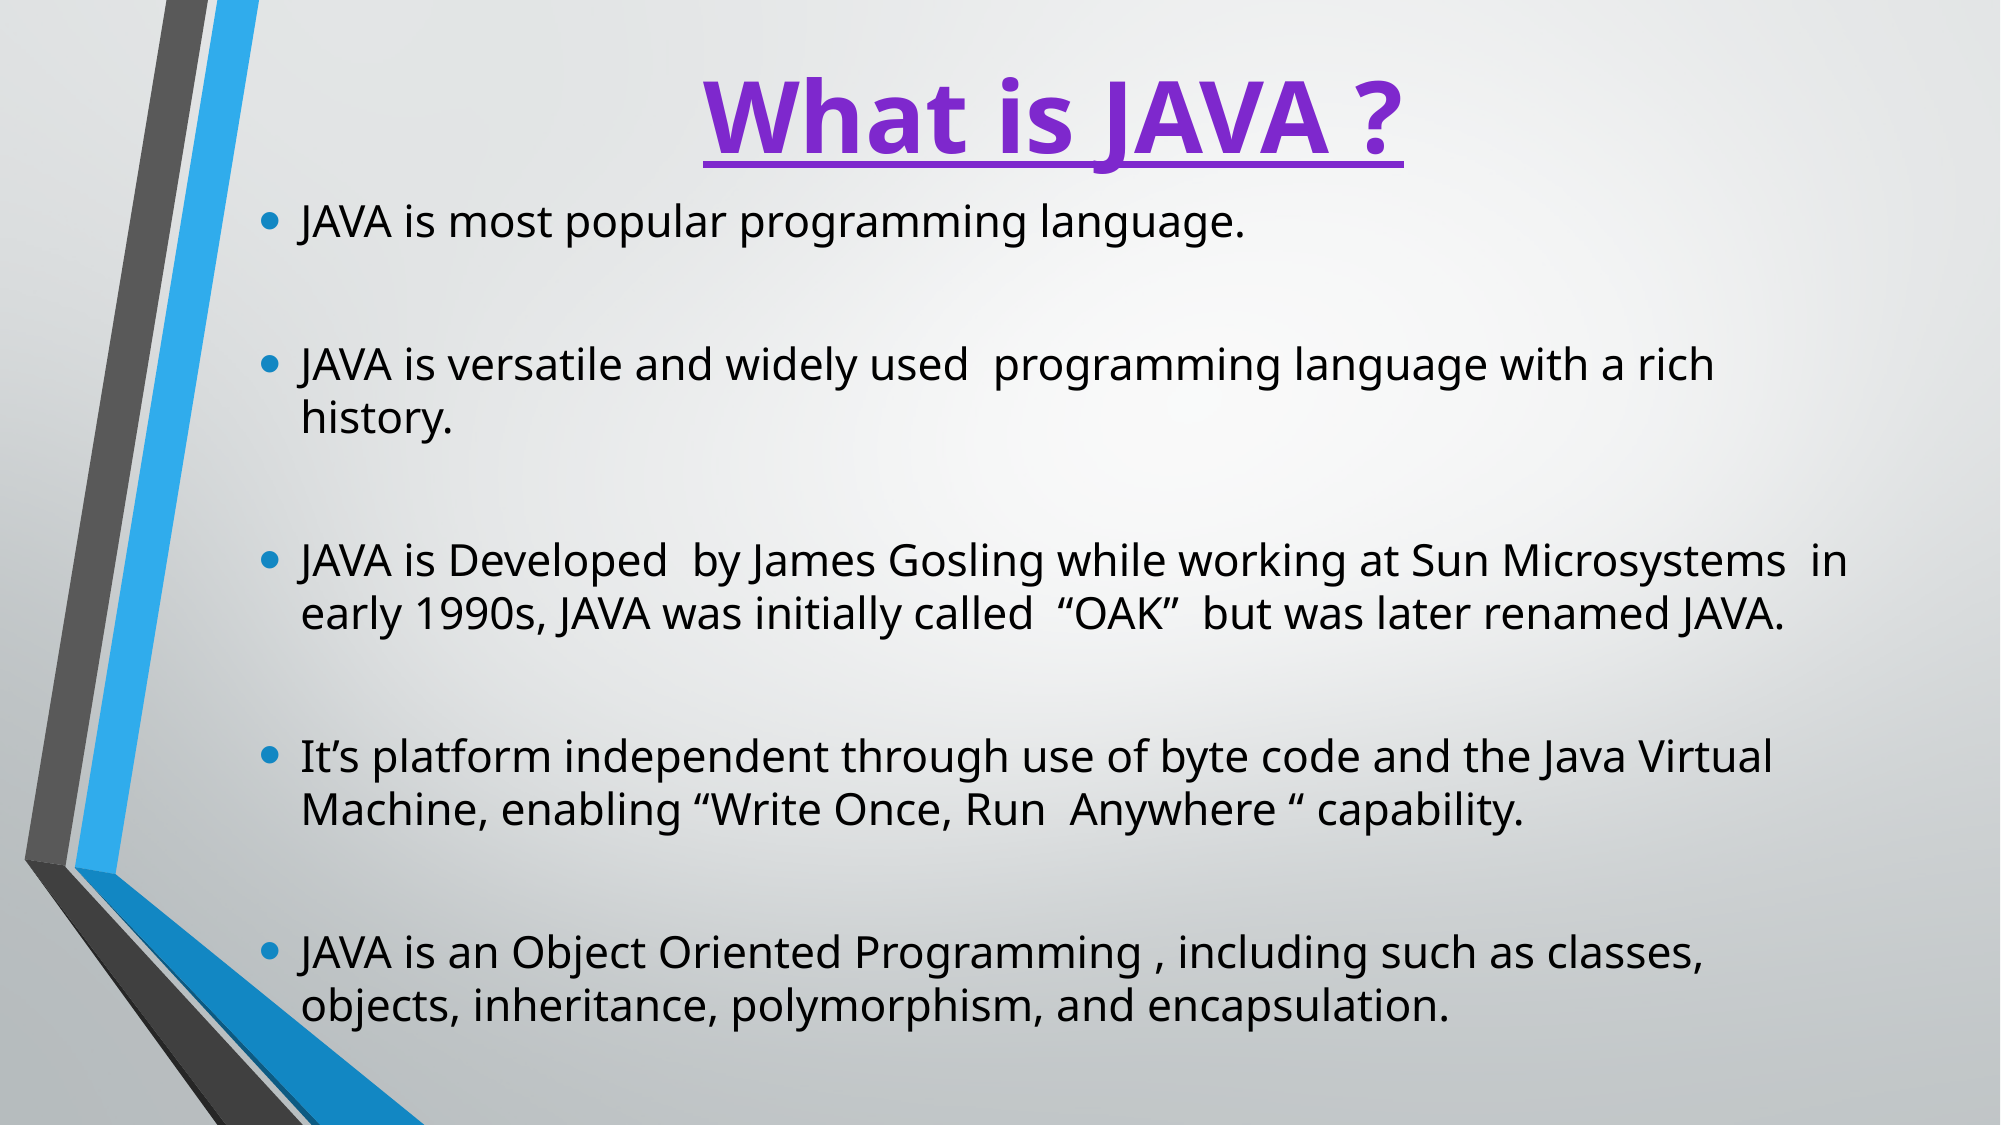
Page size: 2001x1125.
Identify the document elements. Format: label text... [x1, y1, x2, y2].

title What is JAVA ? [243, 28, 1887, 185]
list JAVA is most popular programming language. JAVA is versatile and widely used programming language with a rich history. JAVA is Developed by James Gosling while working at Sun Microsystems in early 1990s, JAVA was initially called “OAK” but was later renamed JAVA. It’s platform independent through use of byte code and the Java Virtual Machine, enabling “Write Once, Run Anywhere “ capability. JAVA is an Object Oriented Programming , including such as classes, objects, inheritance, polymorphism, and encapsulation. [243, 185, 1887, 1038]
